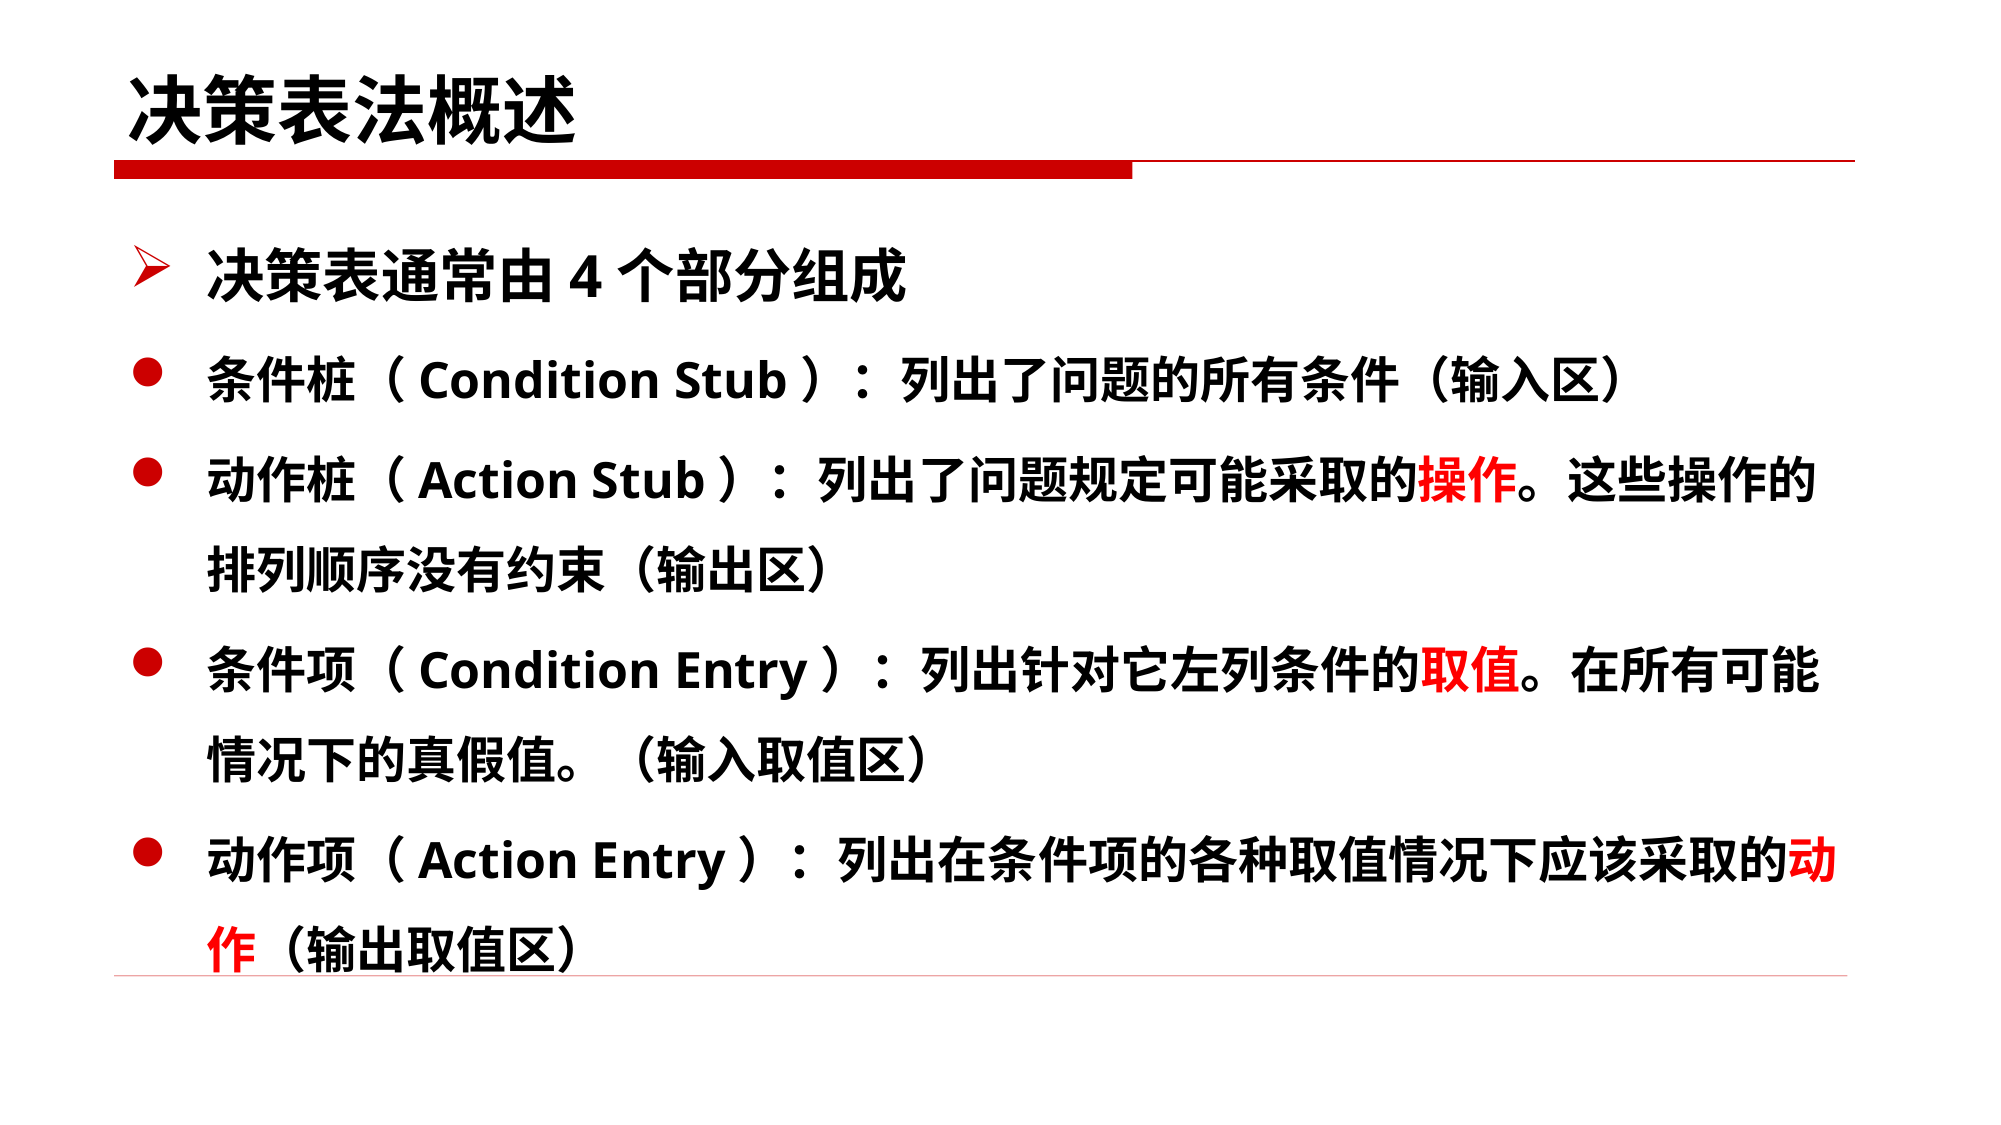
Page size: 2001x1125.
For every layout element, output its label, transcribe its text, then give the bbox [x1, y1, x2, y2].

list 决策表通常由4个部分组成 条件桩（Condition Stub）：列出了问题的所有条件（输入区） 动作桩（Action Stub）：列出了问题规定可能采取的操作。这些操作的排列顺序没有约束（输出区） 条件项（Condition Entry）：列出针对它左列条件的取值。在所有可能情况下的真假值。（输入取值区） 动作项（Action Entry）：列出在条件项的各种取值情况下应该采取的动作（输出取值区） [114, 196, 1865, 897]
text_box [105, 163, 1947, 1002]
title 决策表法概述 [112, 42, 1863, 161]
